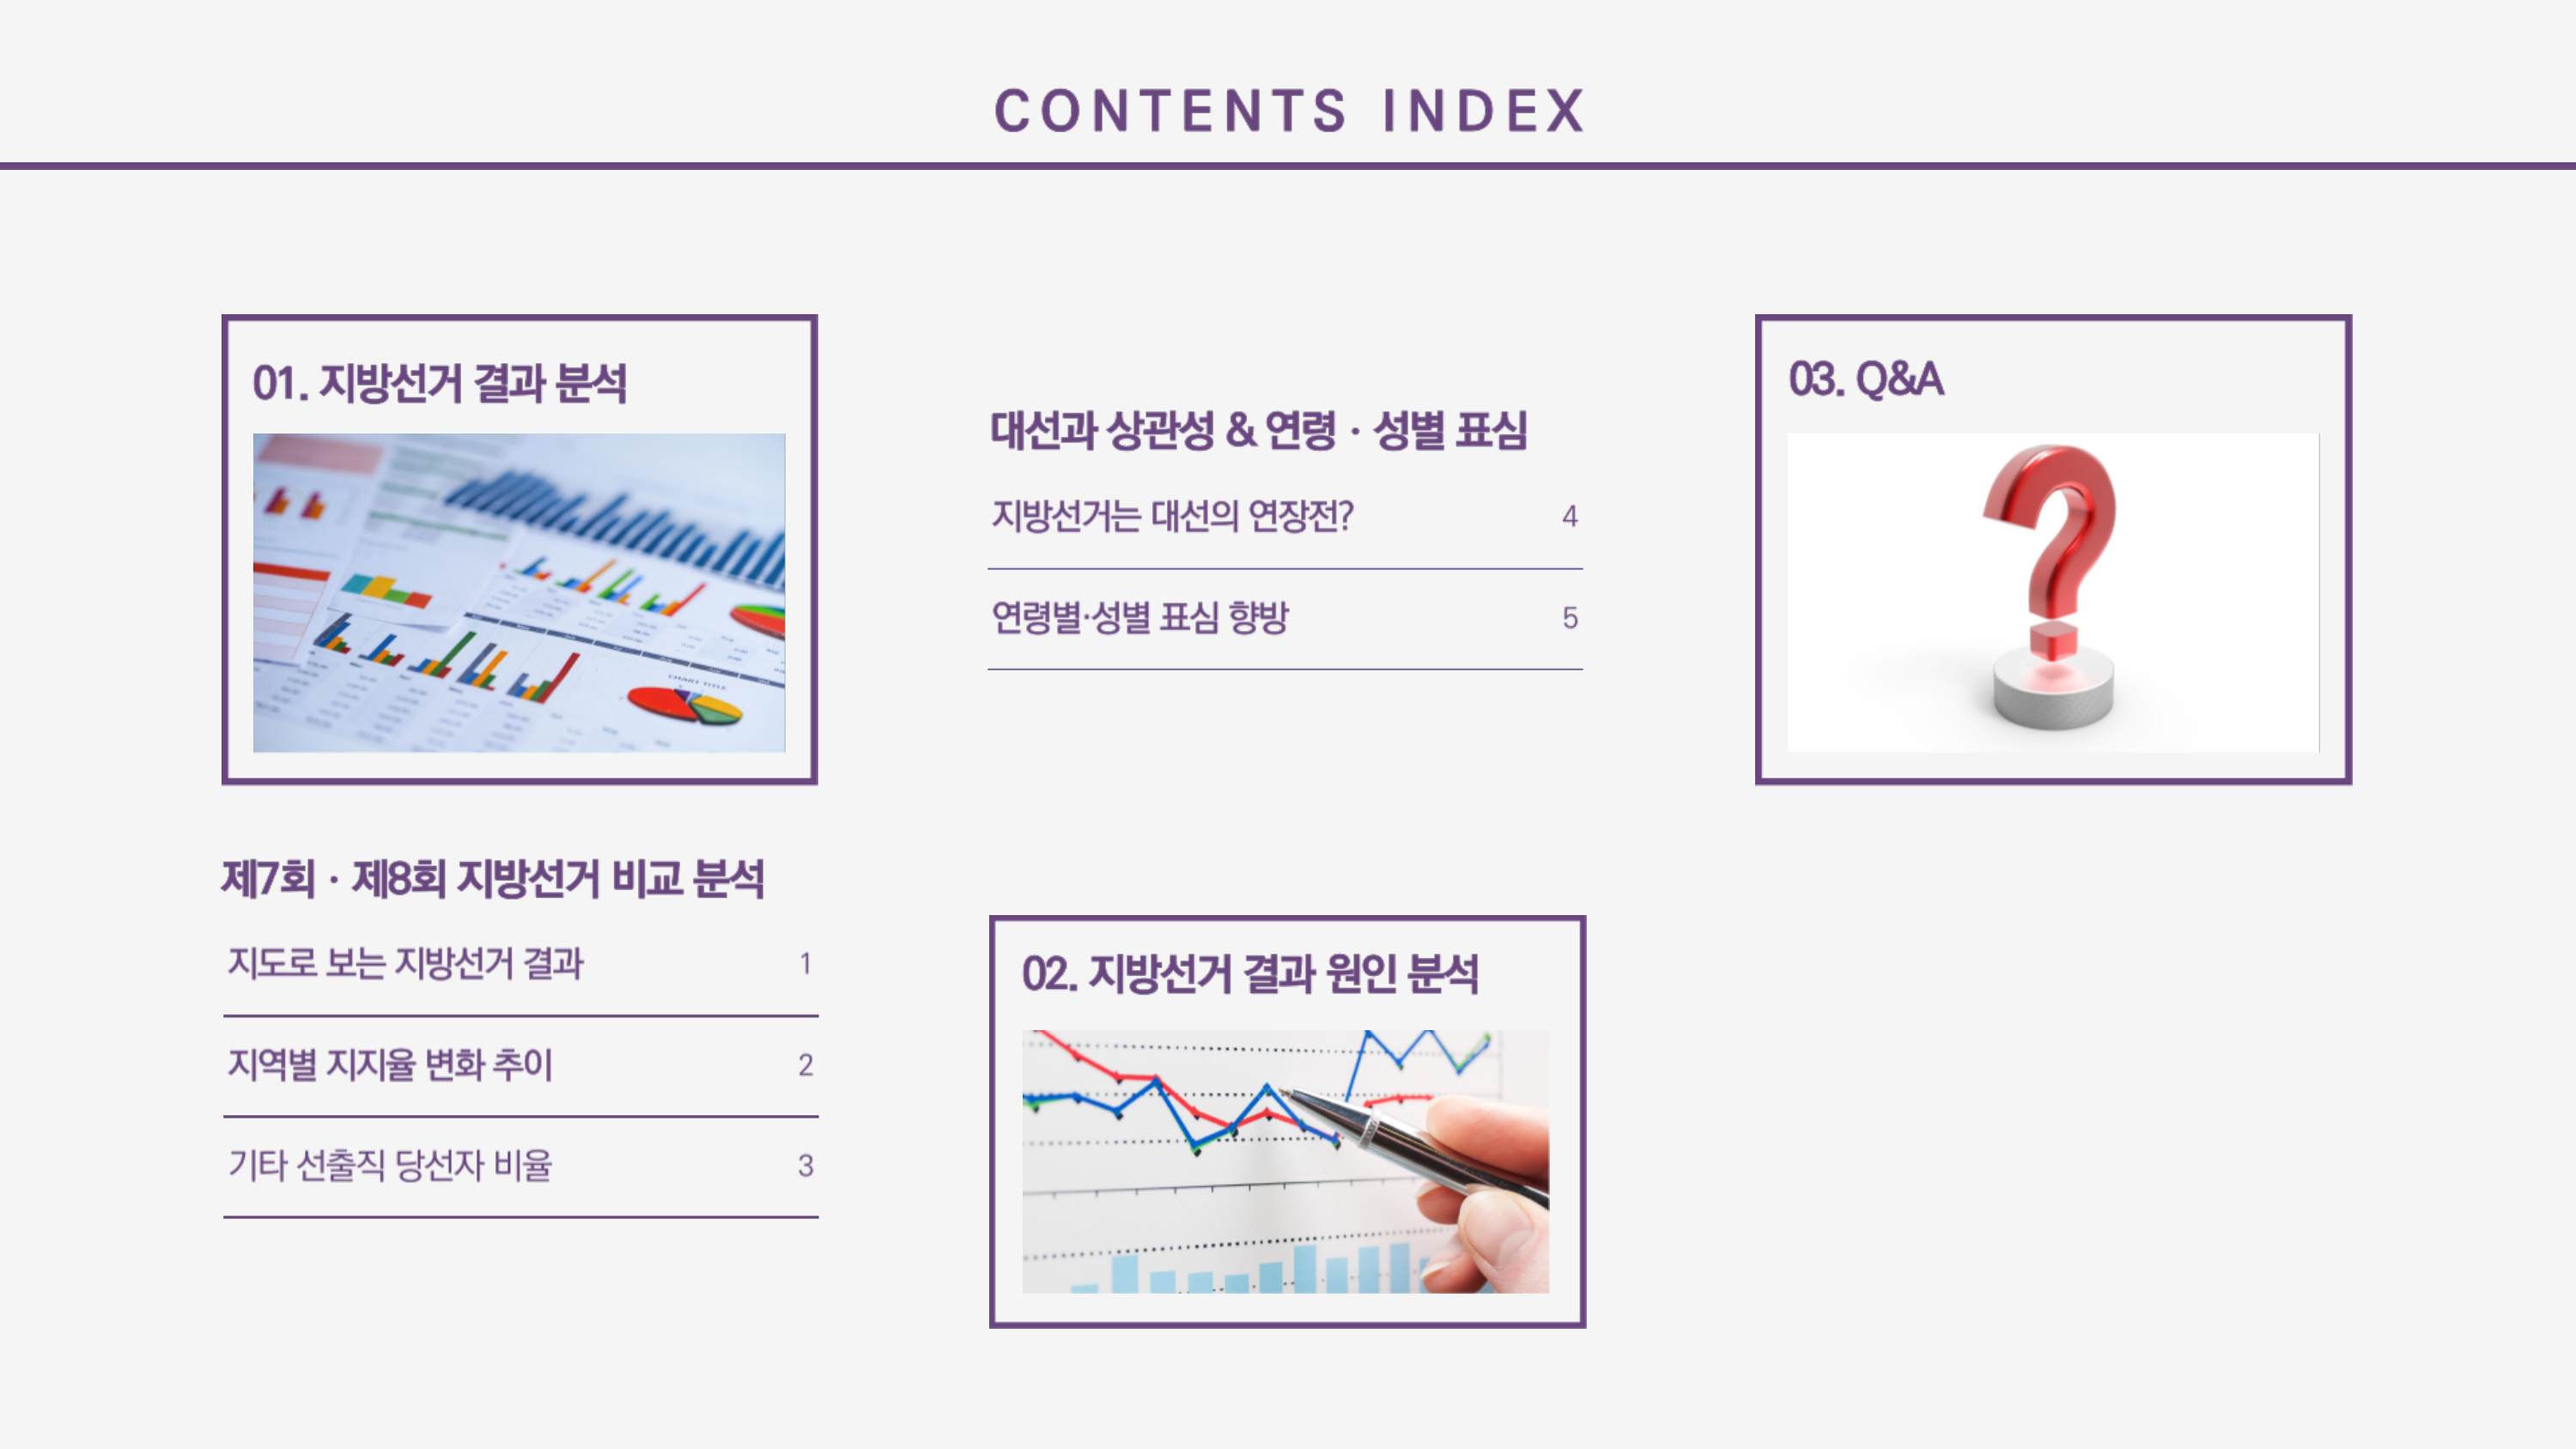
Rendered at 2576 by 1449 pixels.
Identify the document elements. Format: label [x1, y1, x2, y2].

text_box [1022, 1030, 1550, 1294]
picture [0, 346, 1962, 1369]
picture [246, 350, 647, 437]
text_box [0, 162, 2576, 170]
text_box [1755, 314, 2354, 787]
picture [882, 70, 1609, 156]
text_box [1884, 433, 2321, 754]
text_box [989, 914, 1587, 1329]
text_box [252, 433, 689, 754]
picture [1016, 941, 1499, 1028]
text_box [221, 314, 819, 762]
